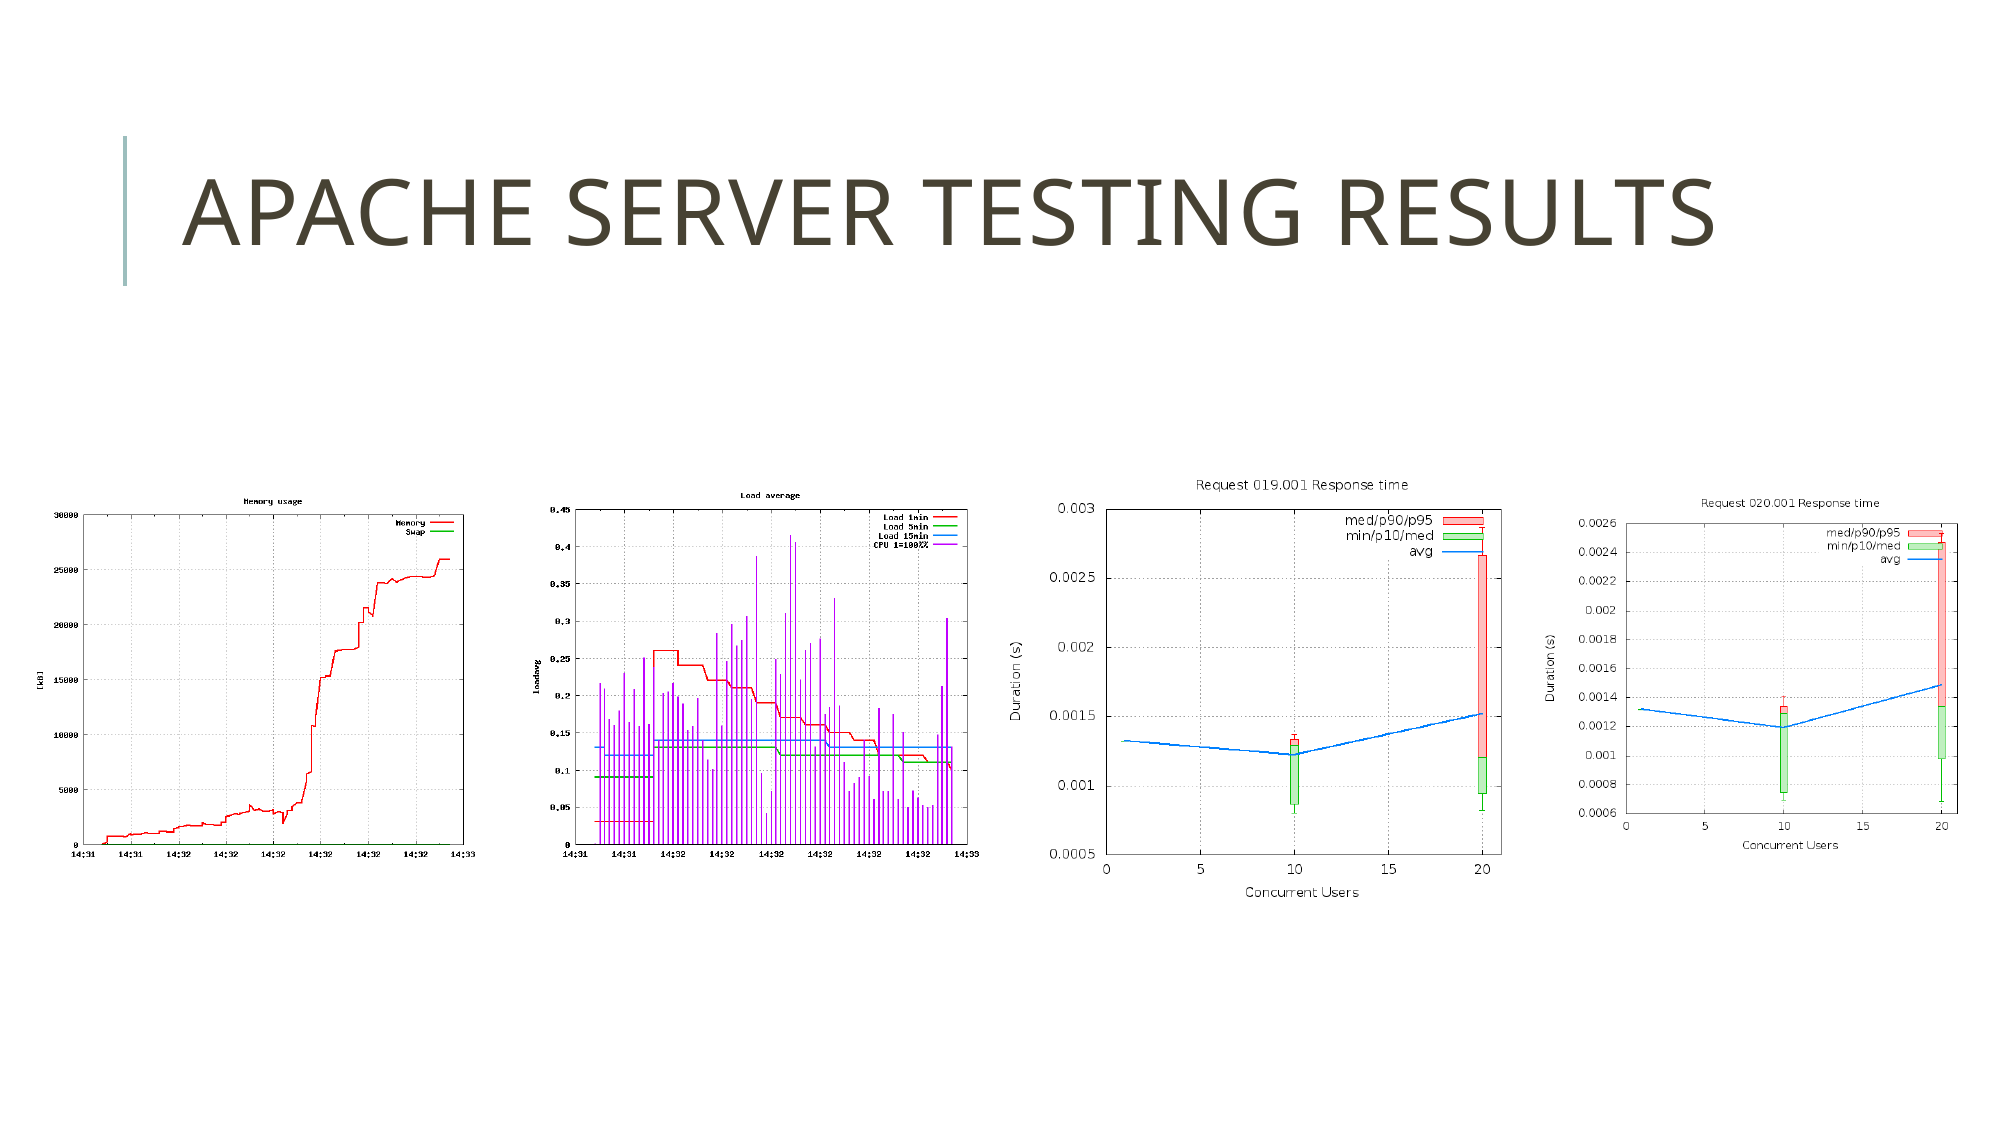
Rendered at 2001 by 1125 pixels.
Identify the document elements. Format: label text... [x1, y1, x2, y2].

title Apache server Testing results [168, 96, 1763, 342]
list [1005, 462, 1528, 904]
picture [529, 481, 982, 863]
picture [1540, 484, 1980, 855]
picture [32, 487, 478, 863]
